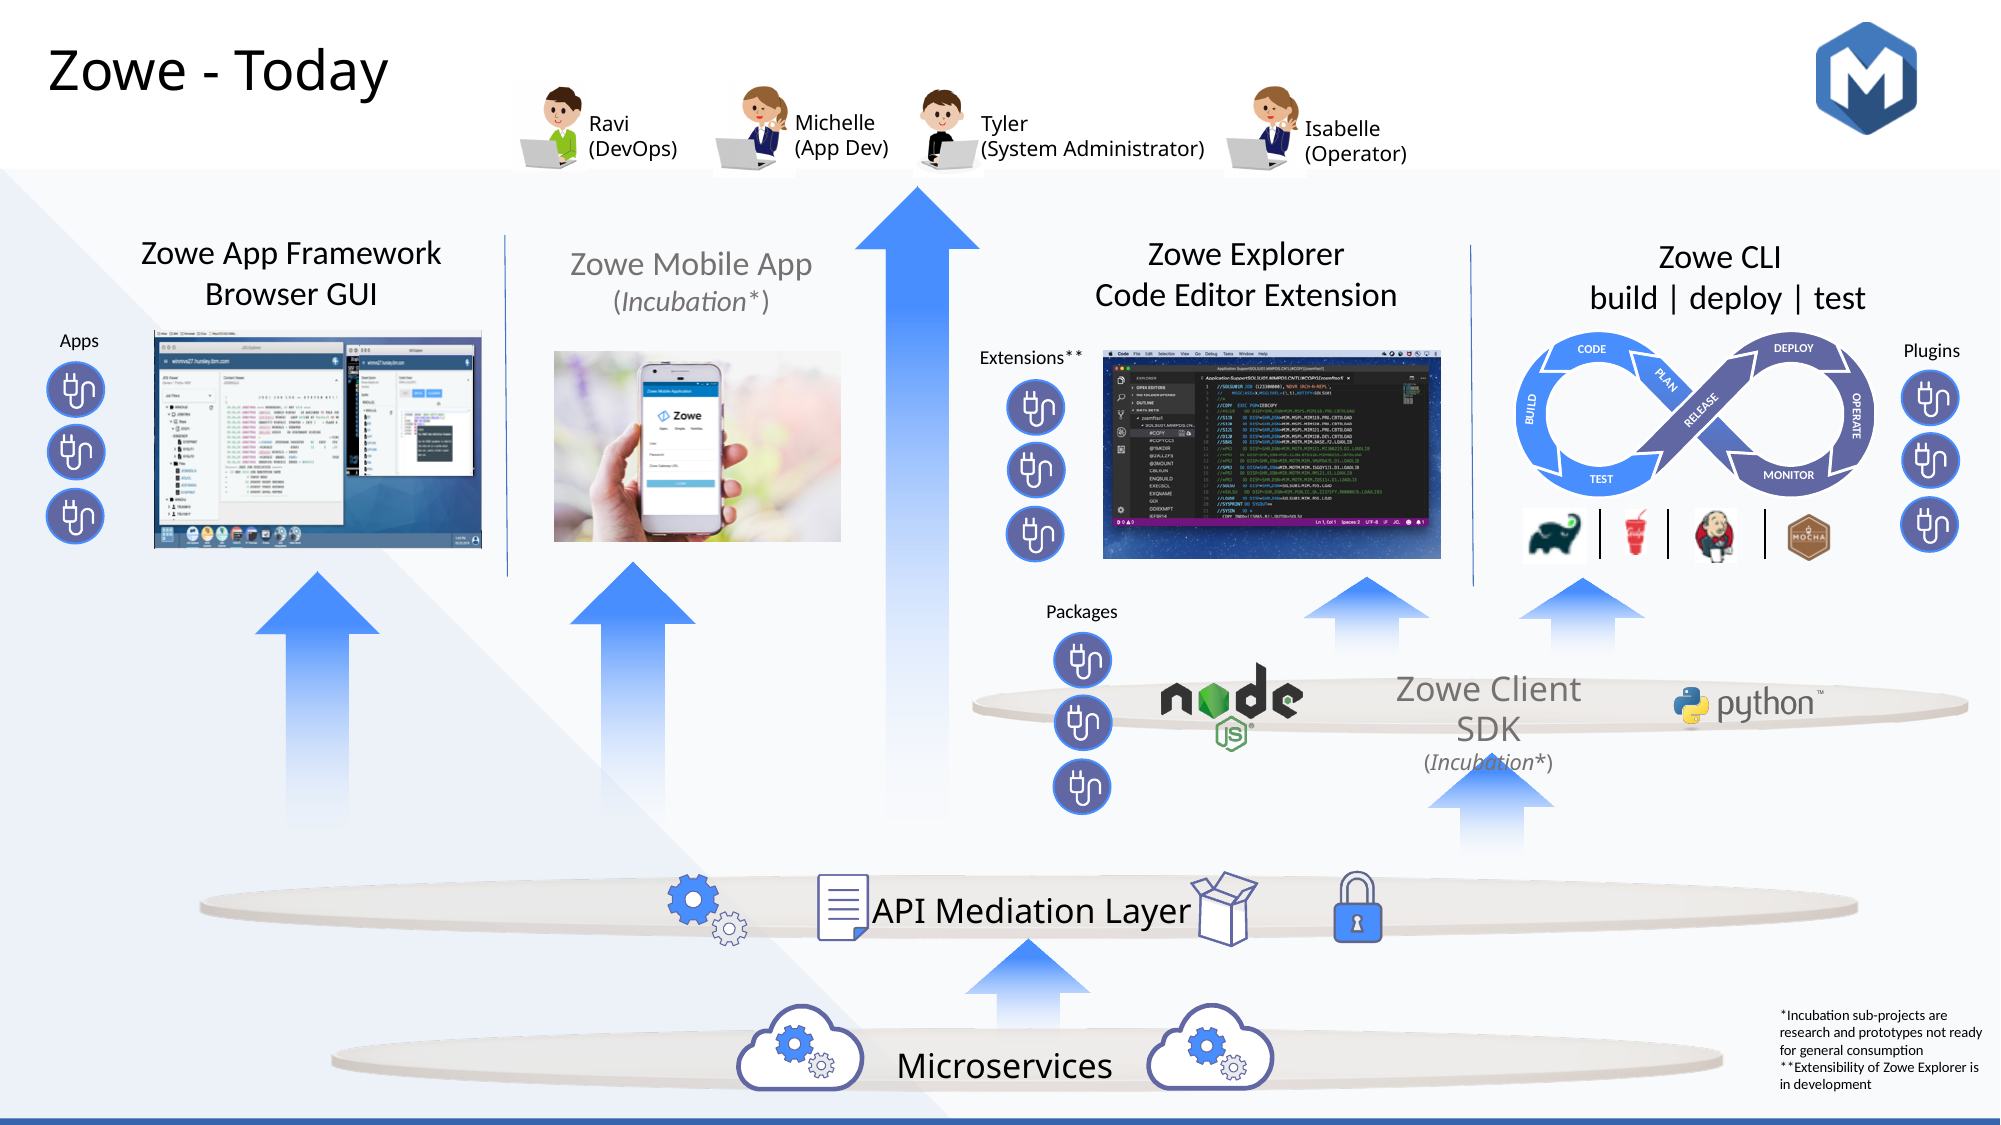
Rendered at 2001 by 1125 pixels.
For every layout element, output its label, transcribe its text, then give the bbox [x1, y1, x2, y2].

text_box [154, 330, 482, 549]
text_box [1300, 575, 1433, 642]
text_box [1887, 330, 1975, 552]
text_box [1522, 508, 1835, 564]
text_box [511, 75, 1437, 178]
text_box Zowe CLI build | deploy | test [1566, 227, 1890, 324]
text_box Zowe Mobile App (Incubation*) [508, 234, 875, 325]
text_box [1027, 591, 1133, 814]
text_box [1425, 752, 1557, 834]
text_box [1470, 244, 1474, 587]
text_box [851, 185, 956, 834]
text_box [251, 570, 383, 834]
text_box *Incubation sub-projects are research and prototypes not ready for general consumption **Extensibility of Zowe Explorer is in development [1805, 998, 2000, 1101]
text_box [567, 560, 698, 834]
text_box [251, 987, 1805, 1113]
text_box [1516, 576, 1649, 642]
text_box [944, 224, 1482, 562]
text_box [504, 235, 508, 577]
text_box [970, 960, 1086, 987]
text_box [104, 834, 1956, 960]
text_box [38, 320, 115, 544]
title Zowe - Today [33, 0, 2000, 156]
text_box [914, 642, 1027, 752]
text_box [1512, 329, 1878, 500]
text_box Zowe App Framework Browser GUI [109, 223, 475, 320]
picture [554, 351, 841, 542]
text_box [1133, 642, 2000, 752]
